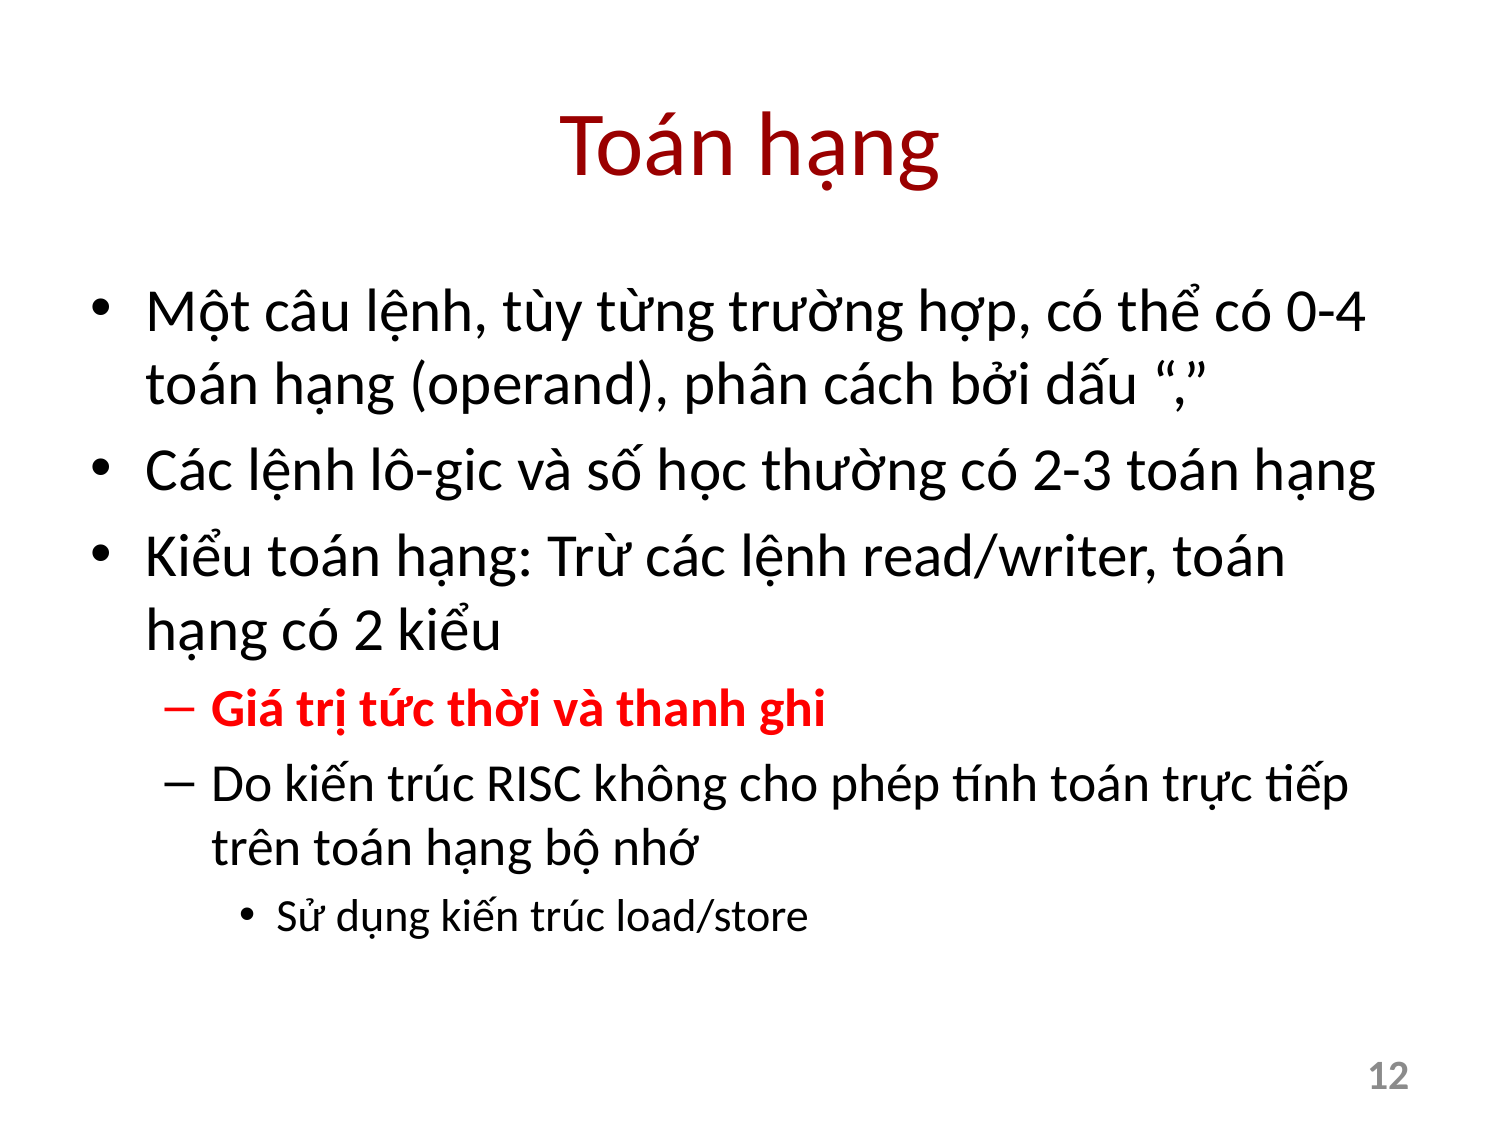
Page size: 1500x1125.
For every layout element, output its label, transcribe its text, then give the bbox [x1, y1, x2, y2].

slide_number 12 [1074, 1042, 1425, 1103]
list Một câu lệnh, tùy từng trường hợp, có thể có 0-4 toán hạng (operand), phân cách bởi dấu “,” Các lệnh lô-gic và số học thường có 2-3 toán hạng Kiểu toán hạng: Trừ các lệnh read/writer, toán hạng có 2 kiểu Giá trị tức thời và thanh ghi Do kiến trúc RISC không cho phép tính toán trực tiếp trên toán hạng bộ nhớ Sử dụng kiến trúc load/store [75, 262, 1425, 1005]
title Toán hạng [75, 45, 1425, 233]
